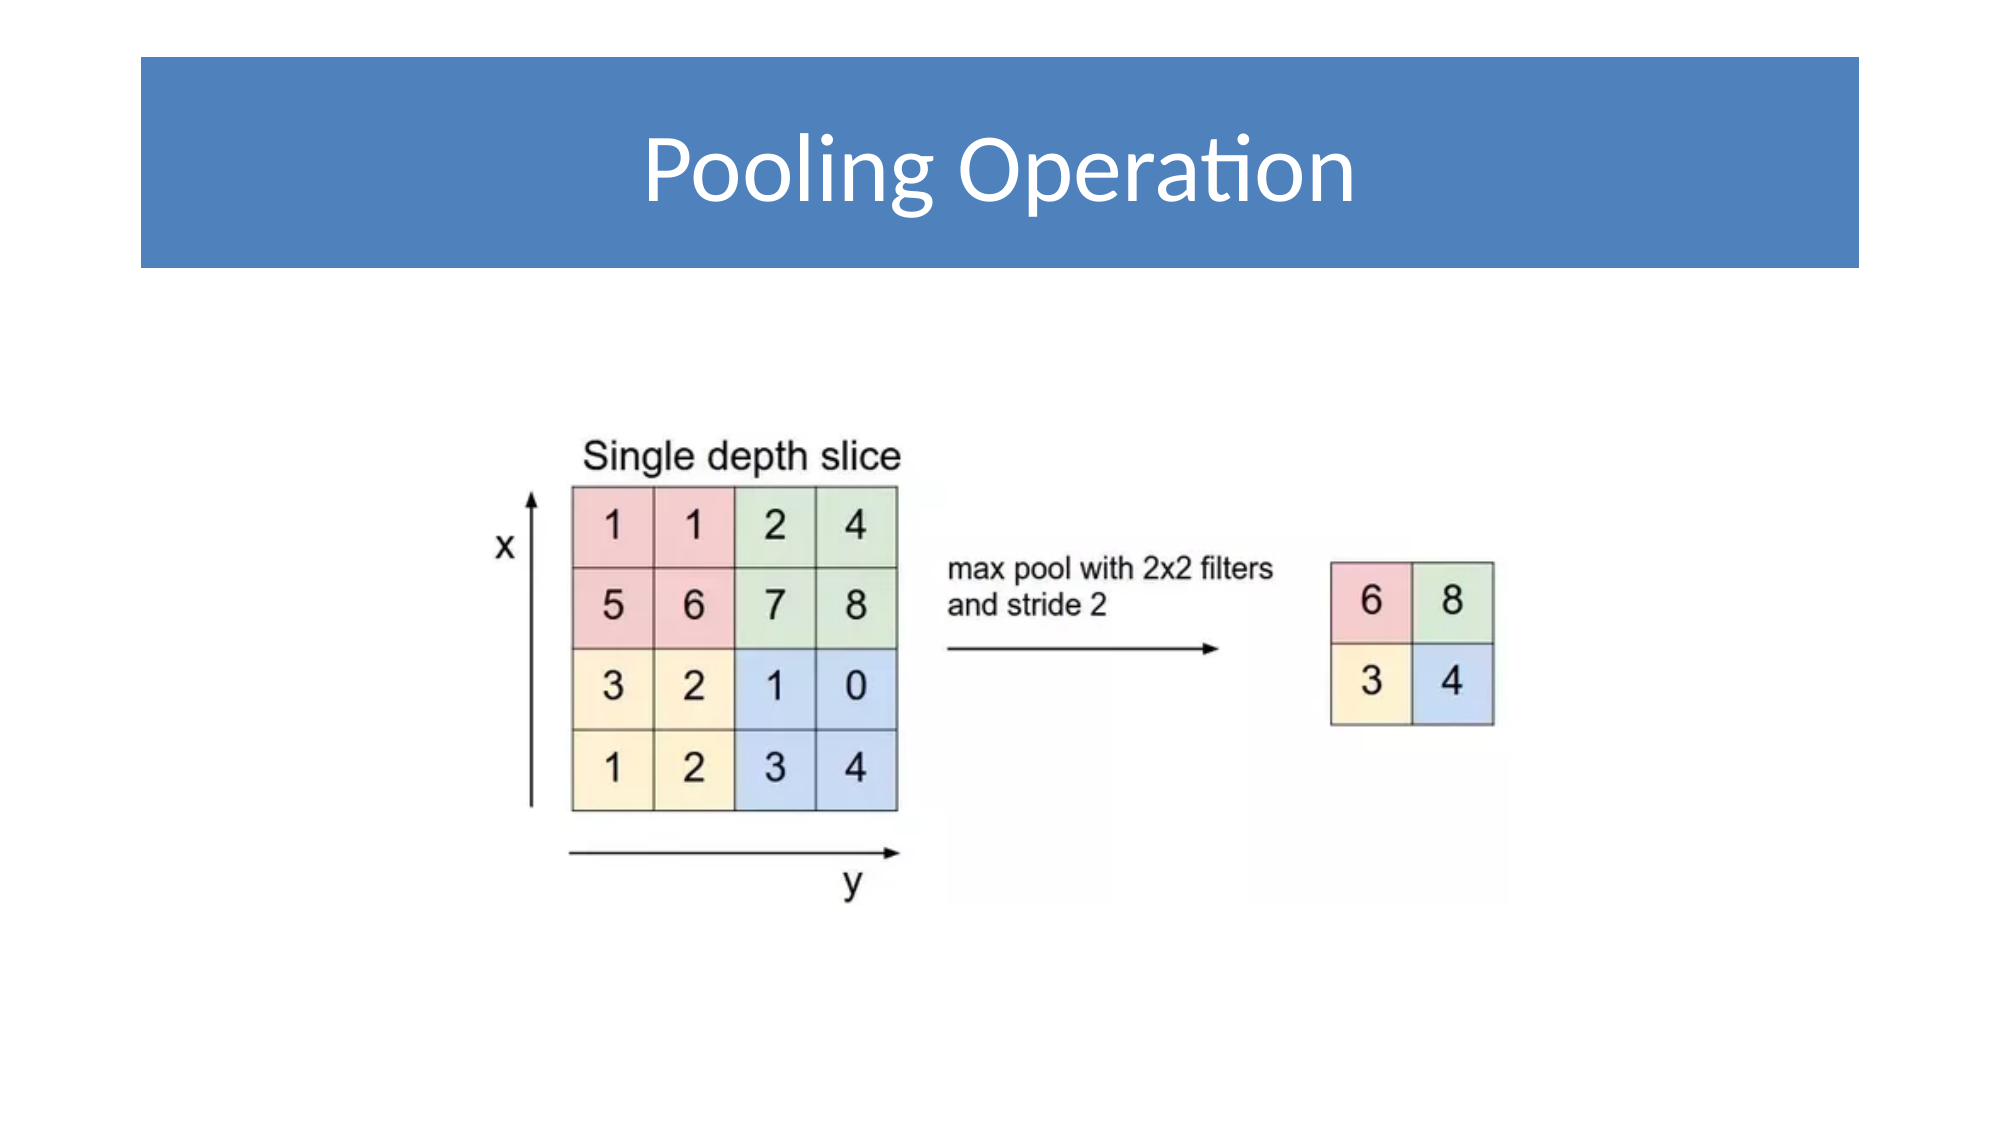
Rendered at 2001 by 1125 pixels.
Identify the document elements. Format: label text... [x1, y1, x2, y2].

title Pooling Operation [137, 53, 1863, 271]
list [486, 419, 1509, 907]
